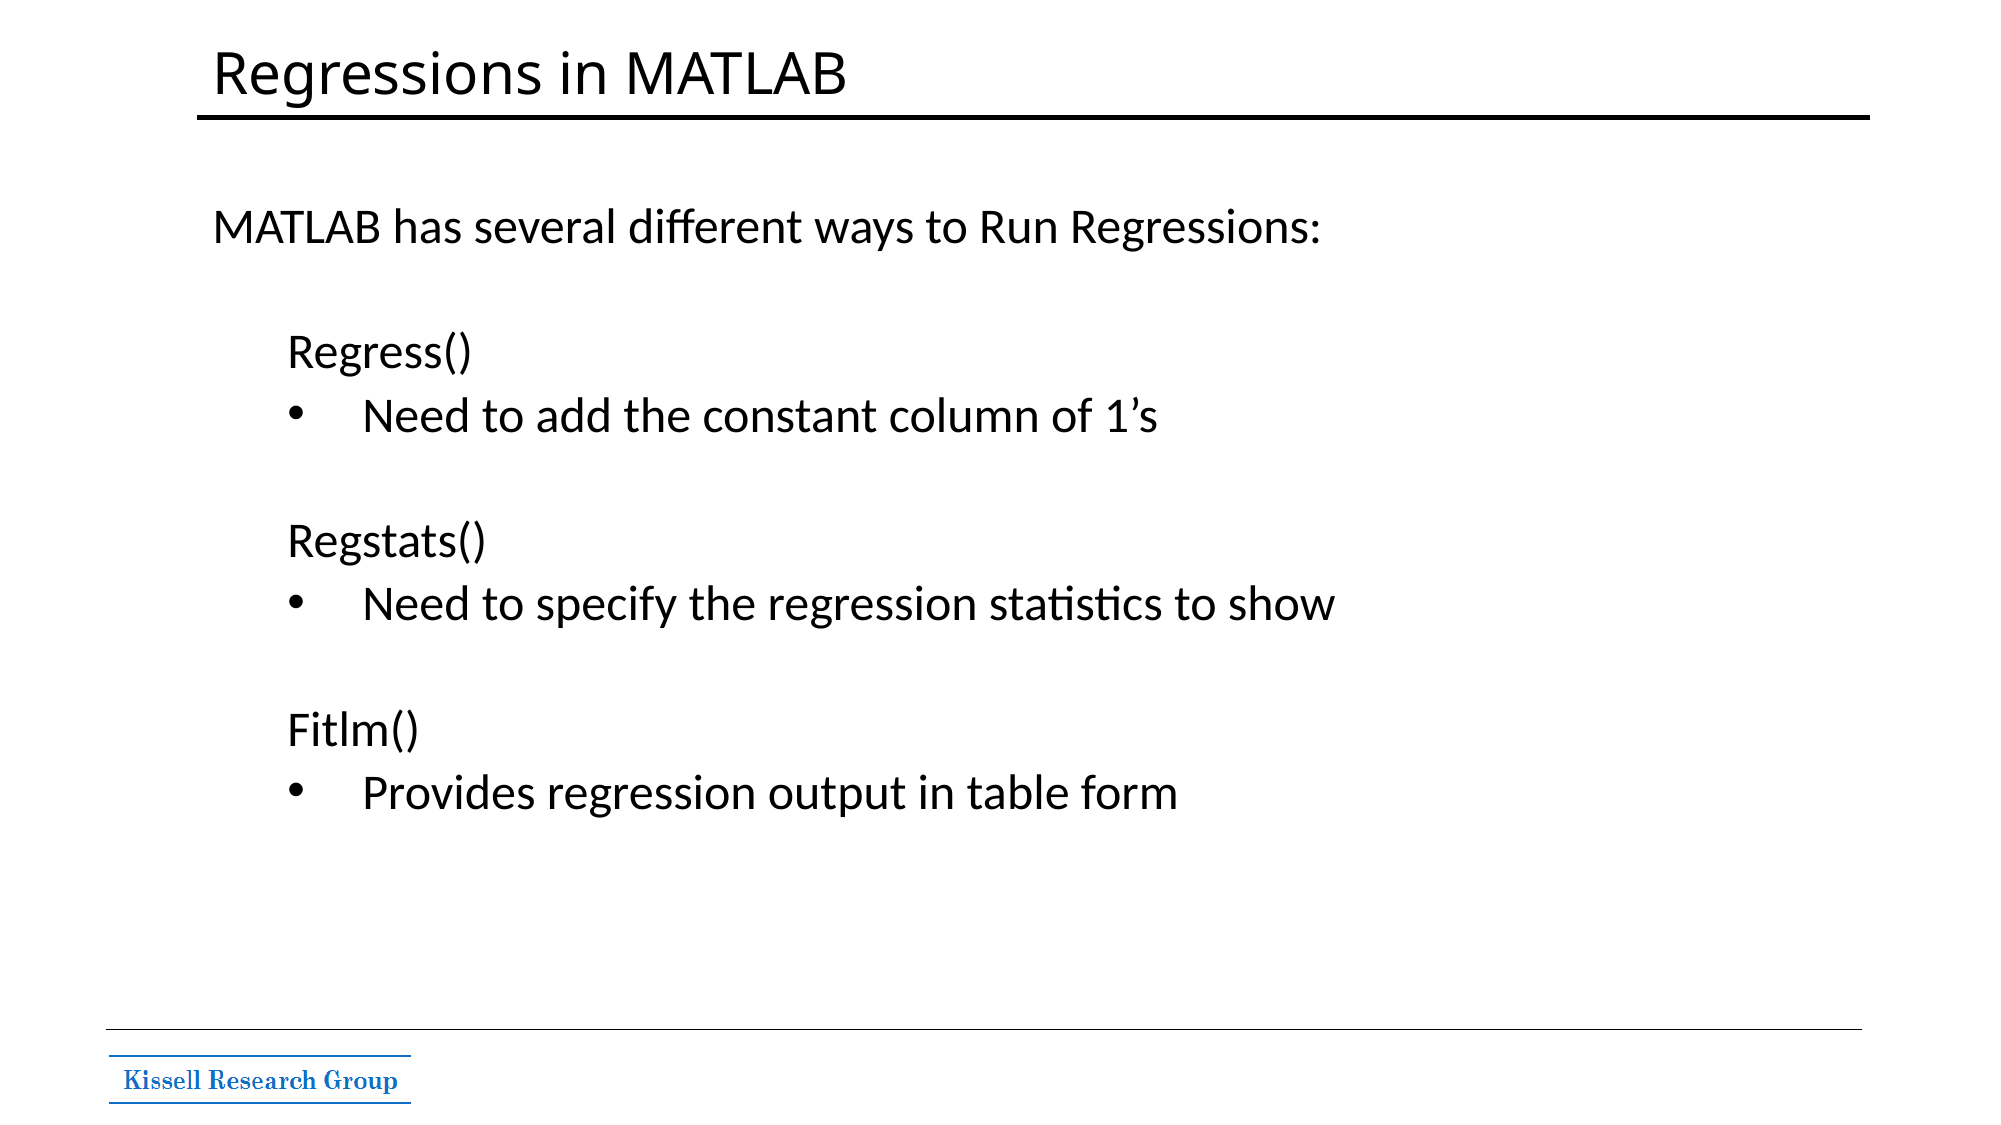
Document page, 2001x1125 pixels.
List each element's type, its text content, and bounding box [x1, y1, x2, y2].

title Regressions in MATLAB [197, 33, 1576, 115]
text_box MATLAB has several different ways to Run Regressions: Regress() Need to add the constant column of 1’s Regstats() Need to specify the regression statistics to show Fitlm() Provides regression output in table form [197, 182, 1870, 902]
